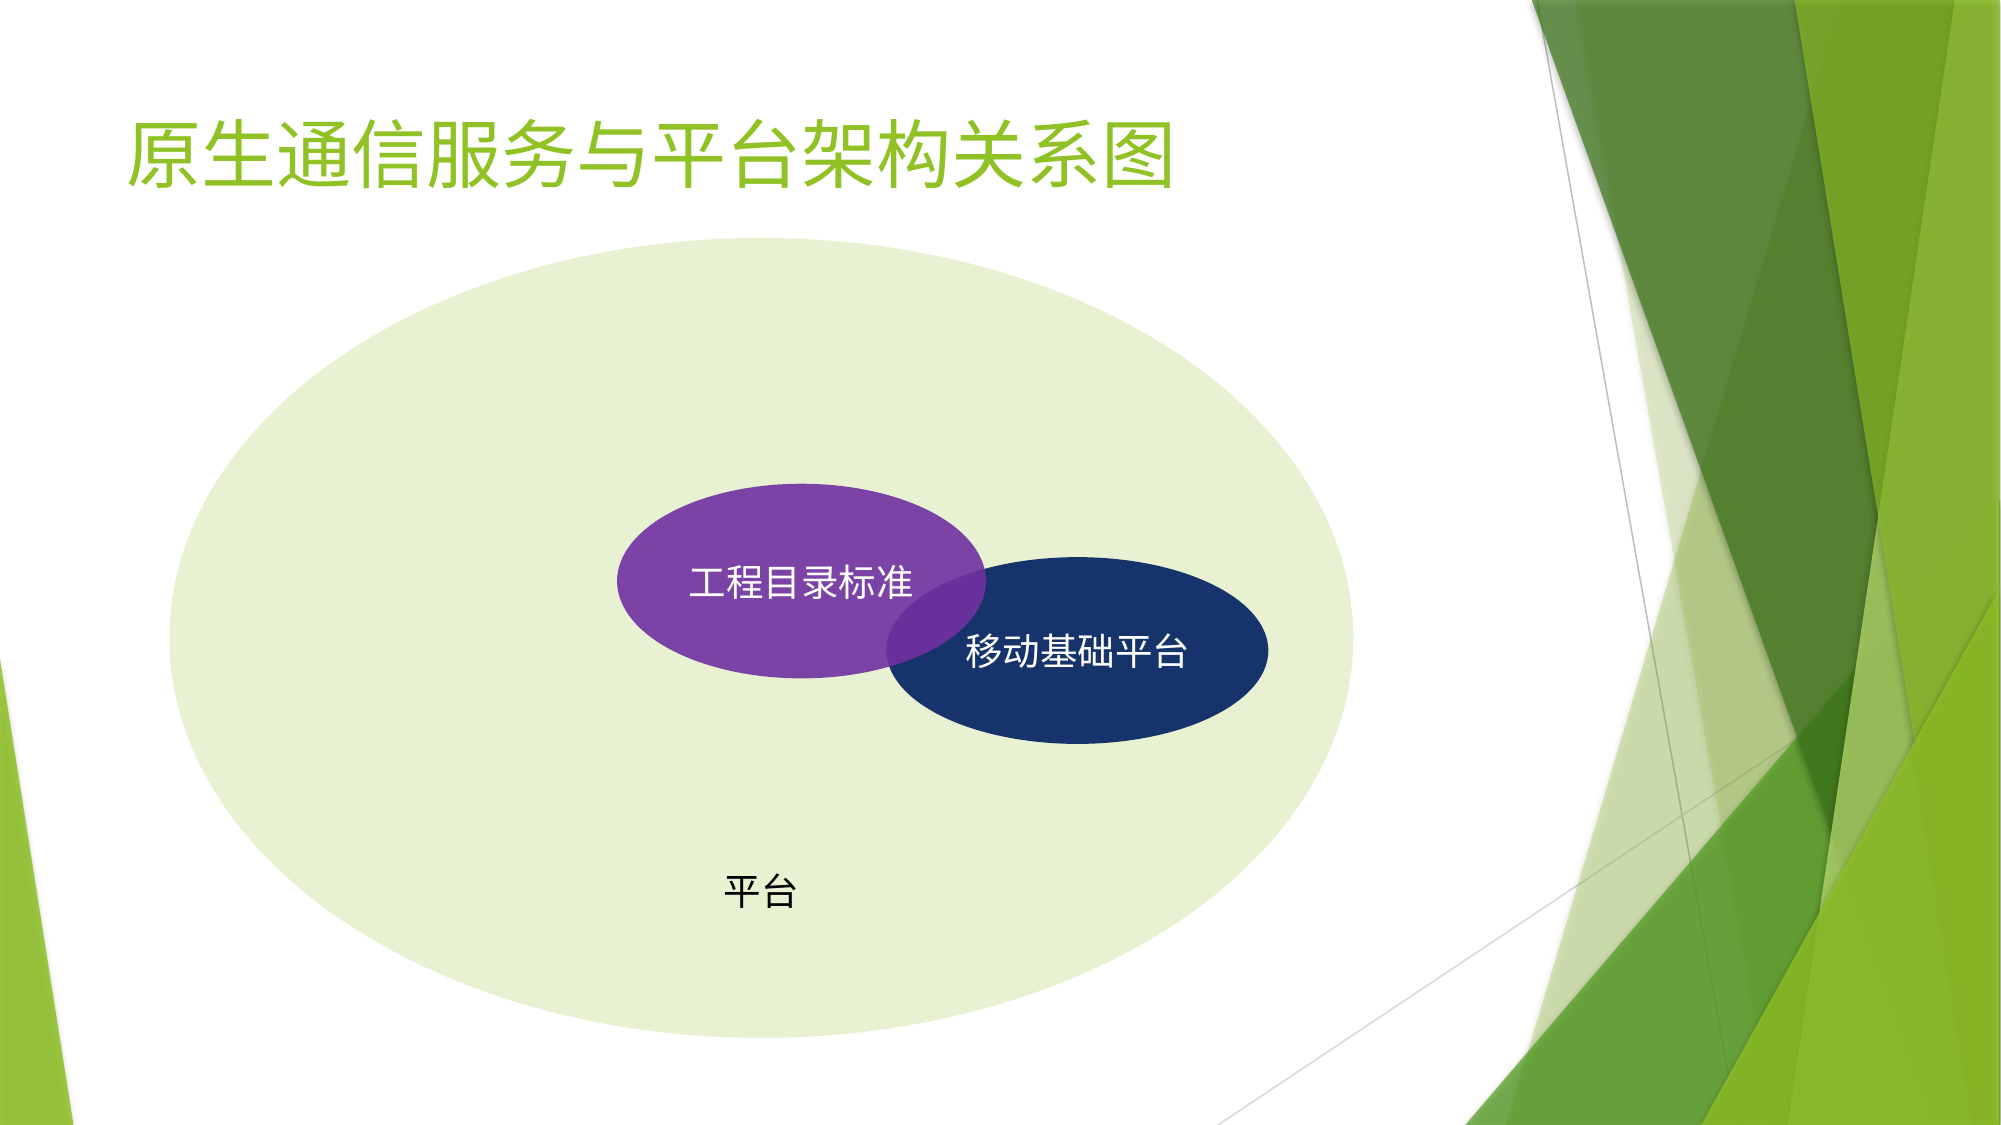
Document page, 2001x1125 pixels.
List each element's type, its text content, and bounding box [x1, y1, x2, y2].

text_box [168, 237, 1354, 1039]
title 原生通信服务与平台架构关系图 [111, 99, 1522, 317]
